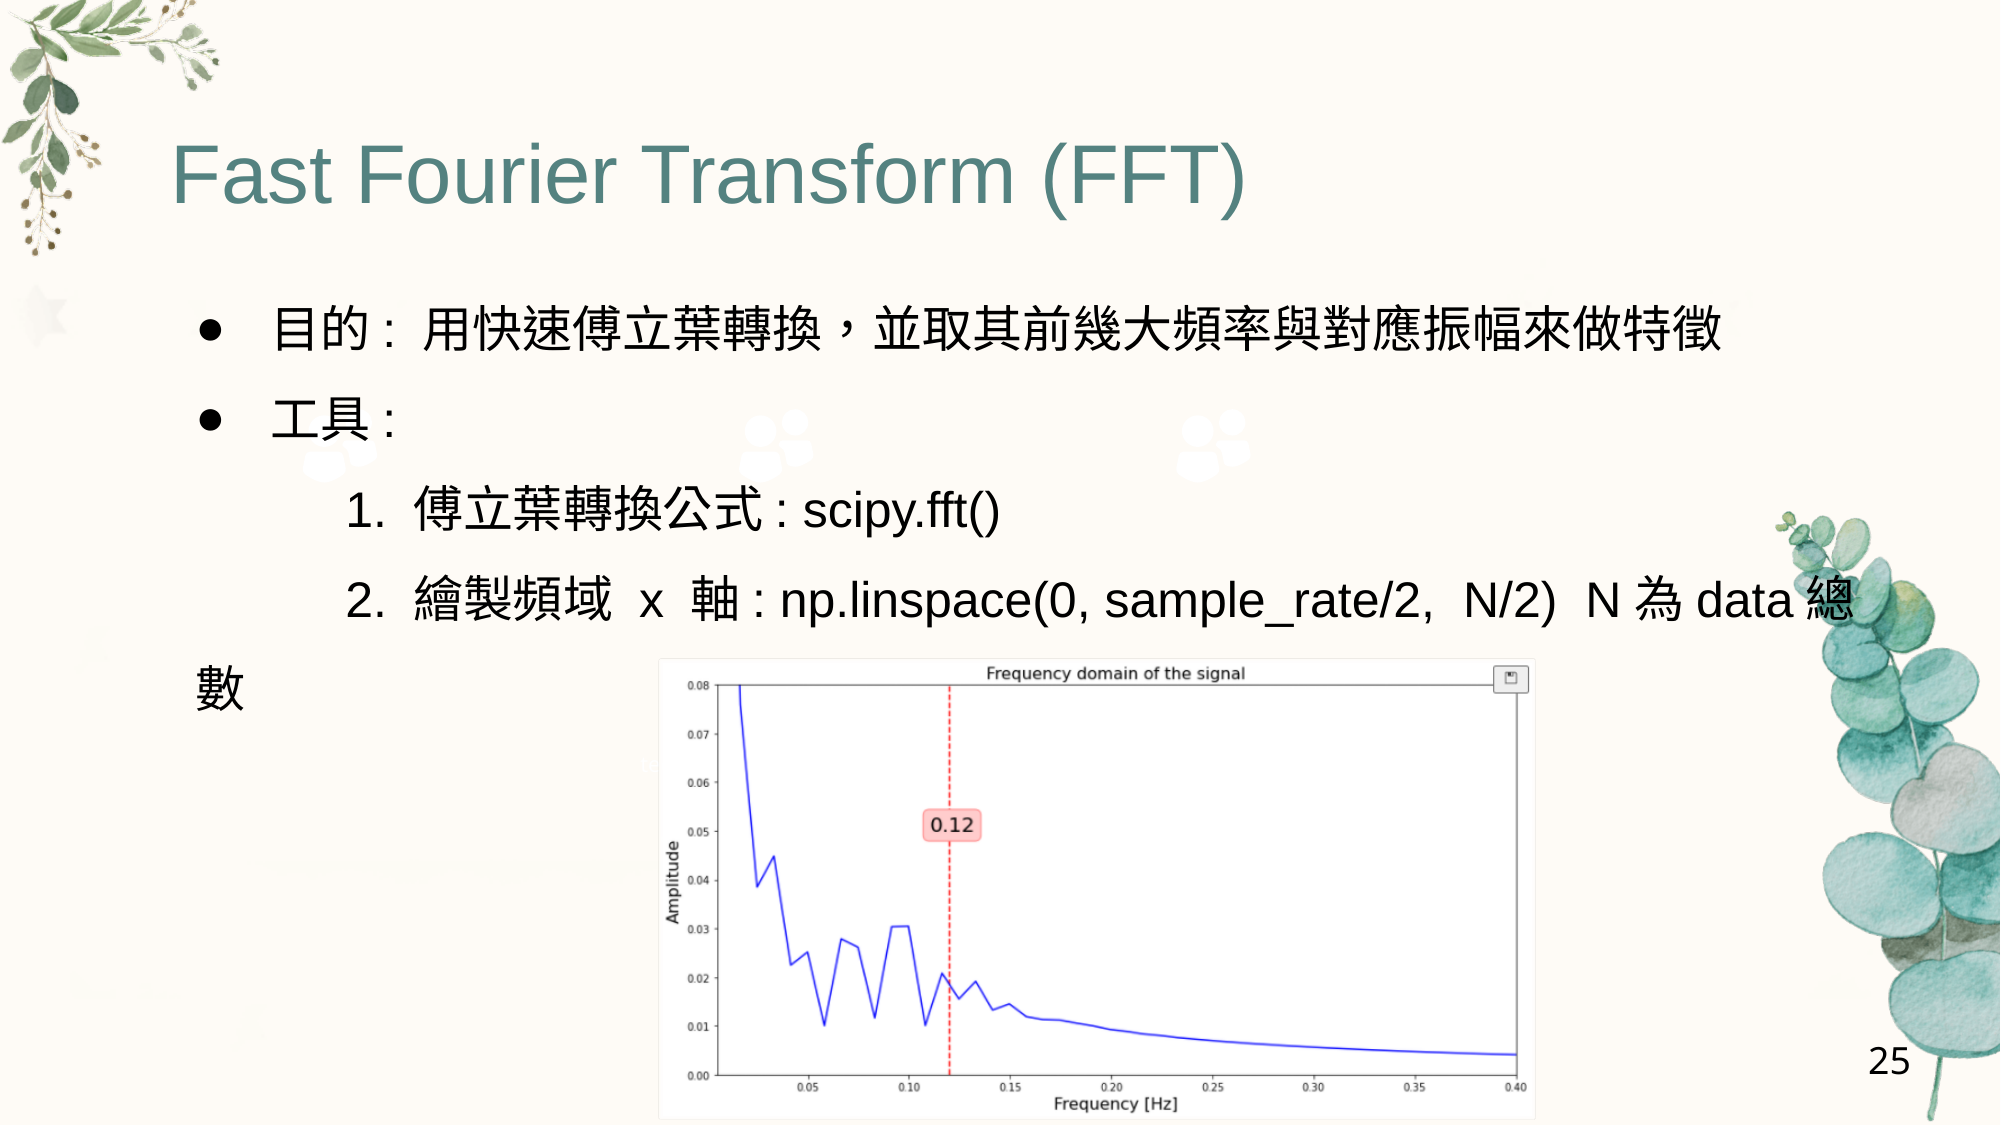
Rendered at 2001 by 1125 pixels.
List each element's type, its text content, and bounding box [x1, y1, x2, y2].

title Fast Fourier Transform (FFT) [257, 117, 1845, 223]
list 目的: 用快速傅立葉轉換，並取其前幾大頻率與對應振幅來做特徵 工具: 1. 傅立葉轉換公式: scipy.fft() 2. 繪製頻域 x 軸: np.linspace(0, sample_rate/2, N/2) N為data總數 [155, 252, 1875, 1008]
picture [0, 0, 2001, 1125]
